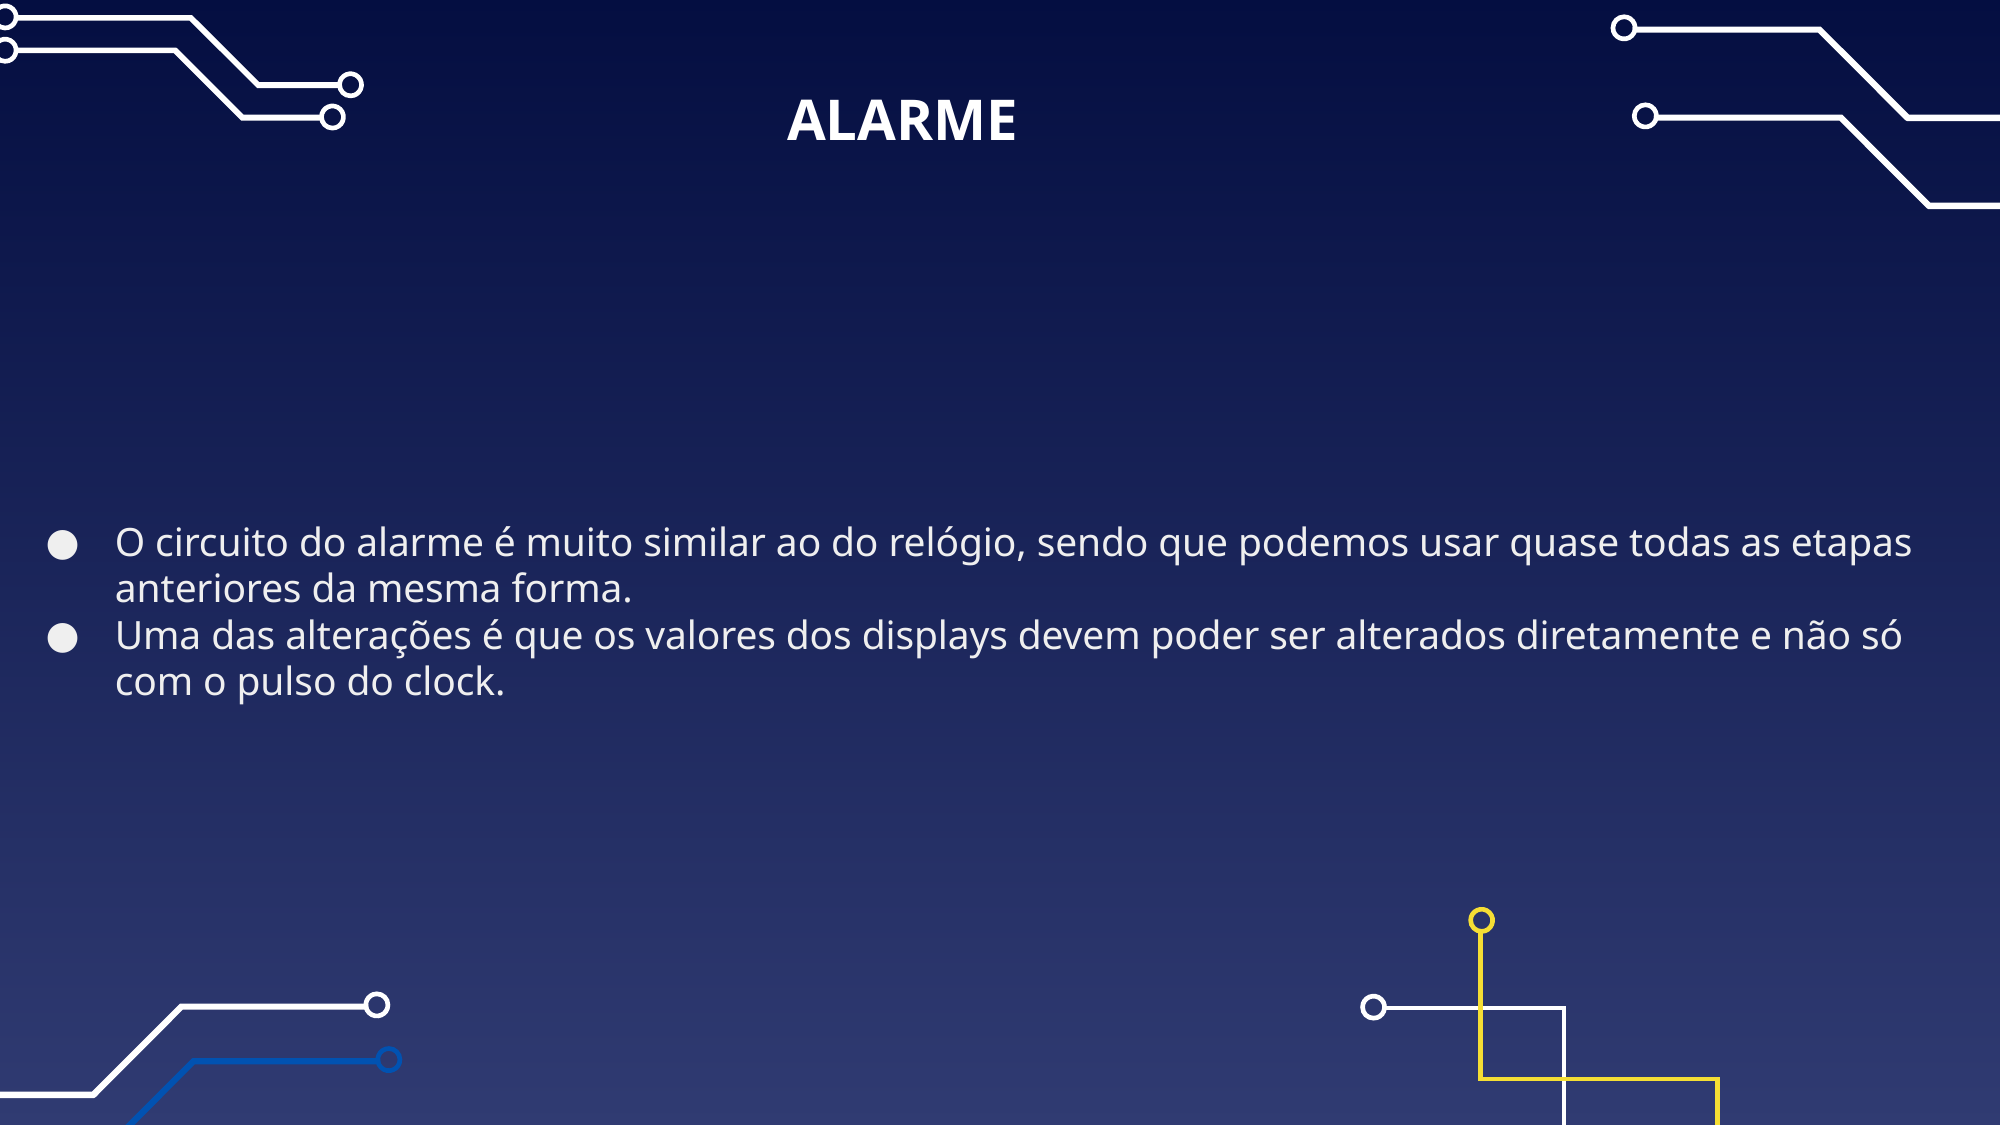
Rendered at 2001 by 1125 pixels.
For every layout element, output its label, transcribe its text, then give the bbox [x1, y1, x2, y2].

list O circuito do alarme é muito similar ao do relógio, sendo que podemos usar quase todas as etapas anteriores da mesma forma. Uma das alterações é que os valores dos displays devem poder ser alterados diretamente e não só com o pulso do clock. [0, 161, 2000, 1107]
title ALARME [742, 37, 1087, 161]
